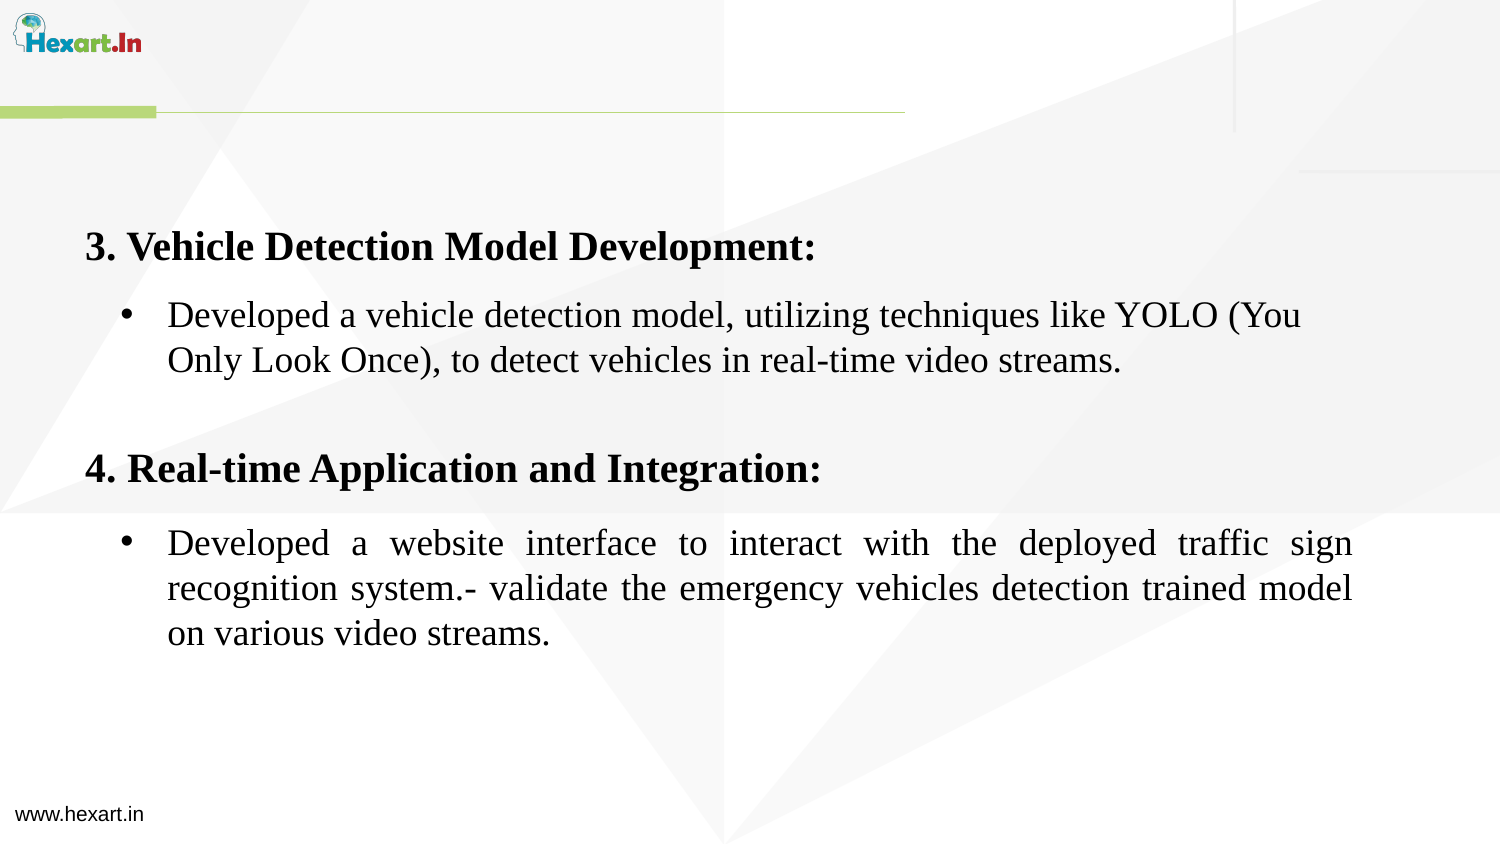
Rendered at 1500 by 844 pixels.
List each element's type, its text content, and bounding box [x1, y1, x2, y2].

text_box Developed a website interface to interact with the deployed traffic sign recognition system.- validate the emergency vehicles detection trained model on various video streams. [105, 510, 1370, 661]
text_box Developed a vehicle detection model, utilizing techniques like YOLO (You Only Look Once), to detect vehicles in real-time video streams. [105, 282, 1318, 388]
picture [5, 7, 150, 63]
text_box 4. Real-time Application and Integration: [70, 432, 1133, 498]
text_box 3. Vehicle Detection Model Development: [70, 211, 1133, 277]
